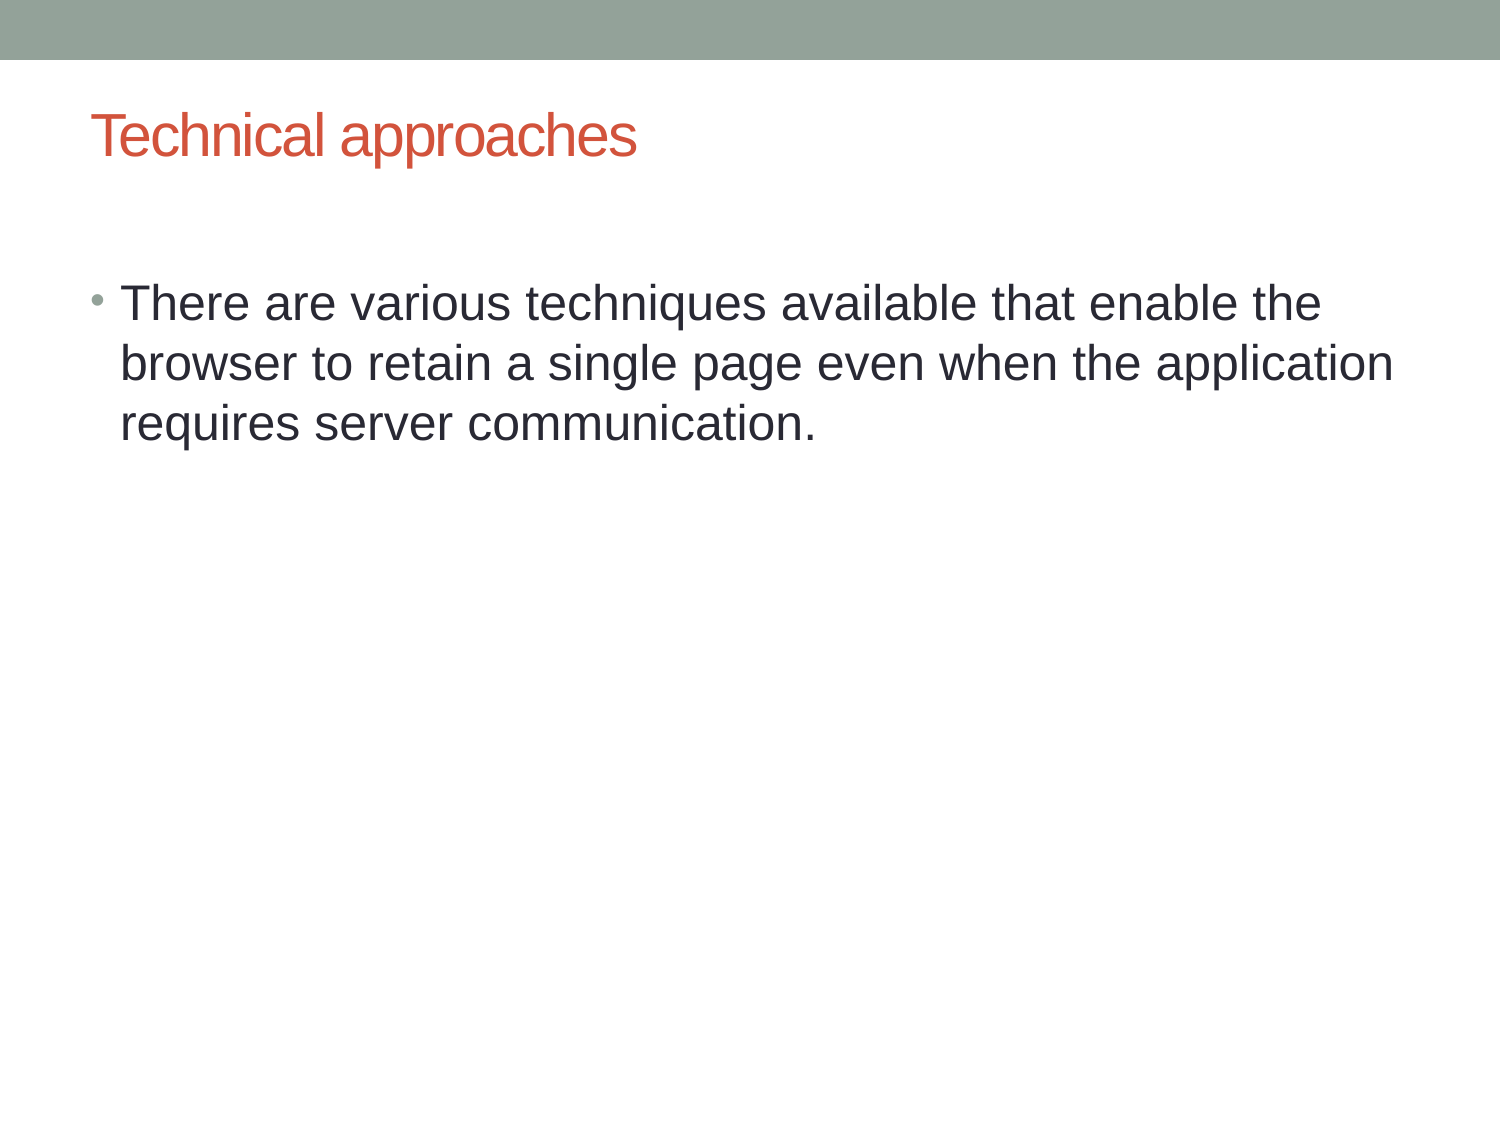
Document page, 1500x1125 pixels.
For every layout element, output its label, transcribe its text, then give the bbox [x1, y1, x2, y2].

title Technical approaches [75, 87, 1425, 250]
list There are various techniques available that enable the browser to retain a single page even when the application requires server communication. [75, 262, 1425, 1063]
